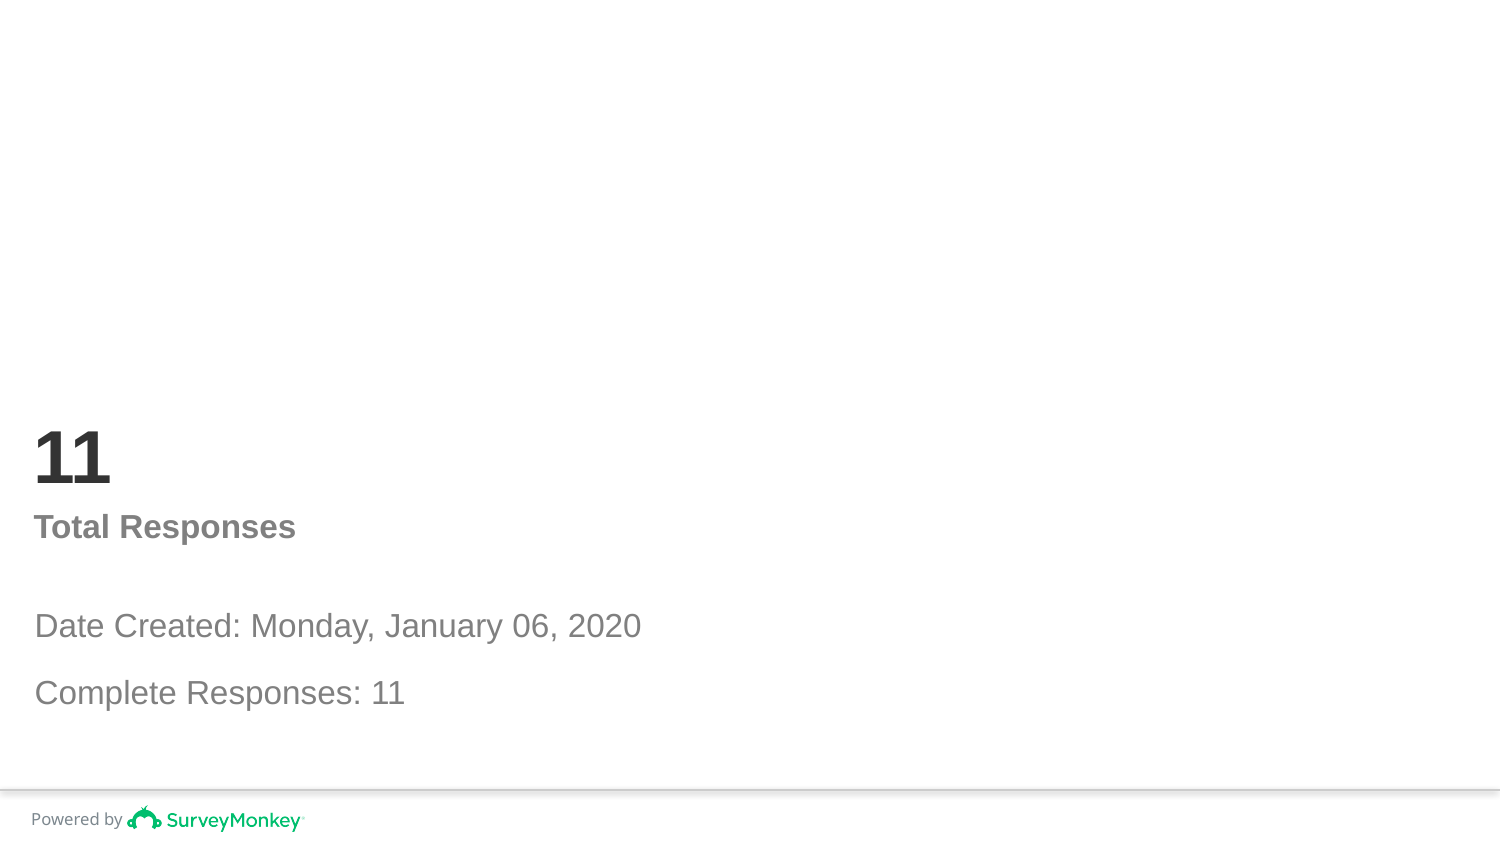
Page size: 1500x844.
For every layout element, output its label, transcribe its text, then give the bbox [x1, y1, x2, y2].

list Total Responses [33, 497, 667, 544]
list Complete Responses: 11 [34, 664, 786, 722]
picture [116, 794, 316, 843]
title 11 [33, 382, 1384, 524]
list Date Created: Monday, January 06, 2020 [34, 596, 786, 655]
